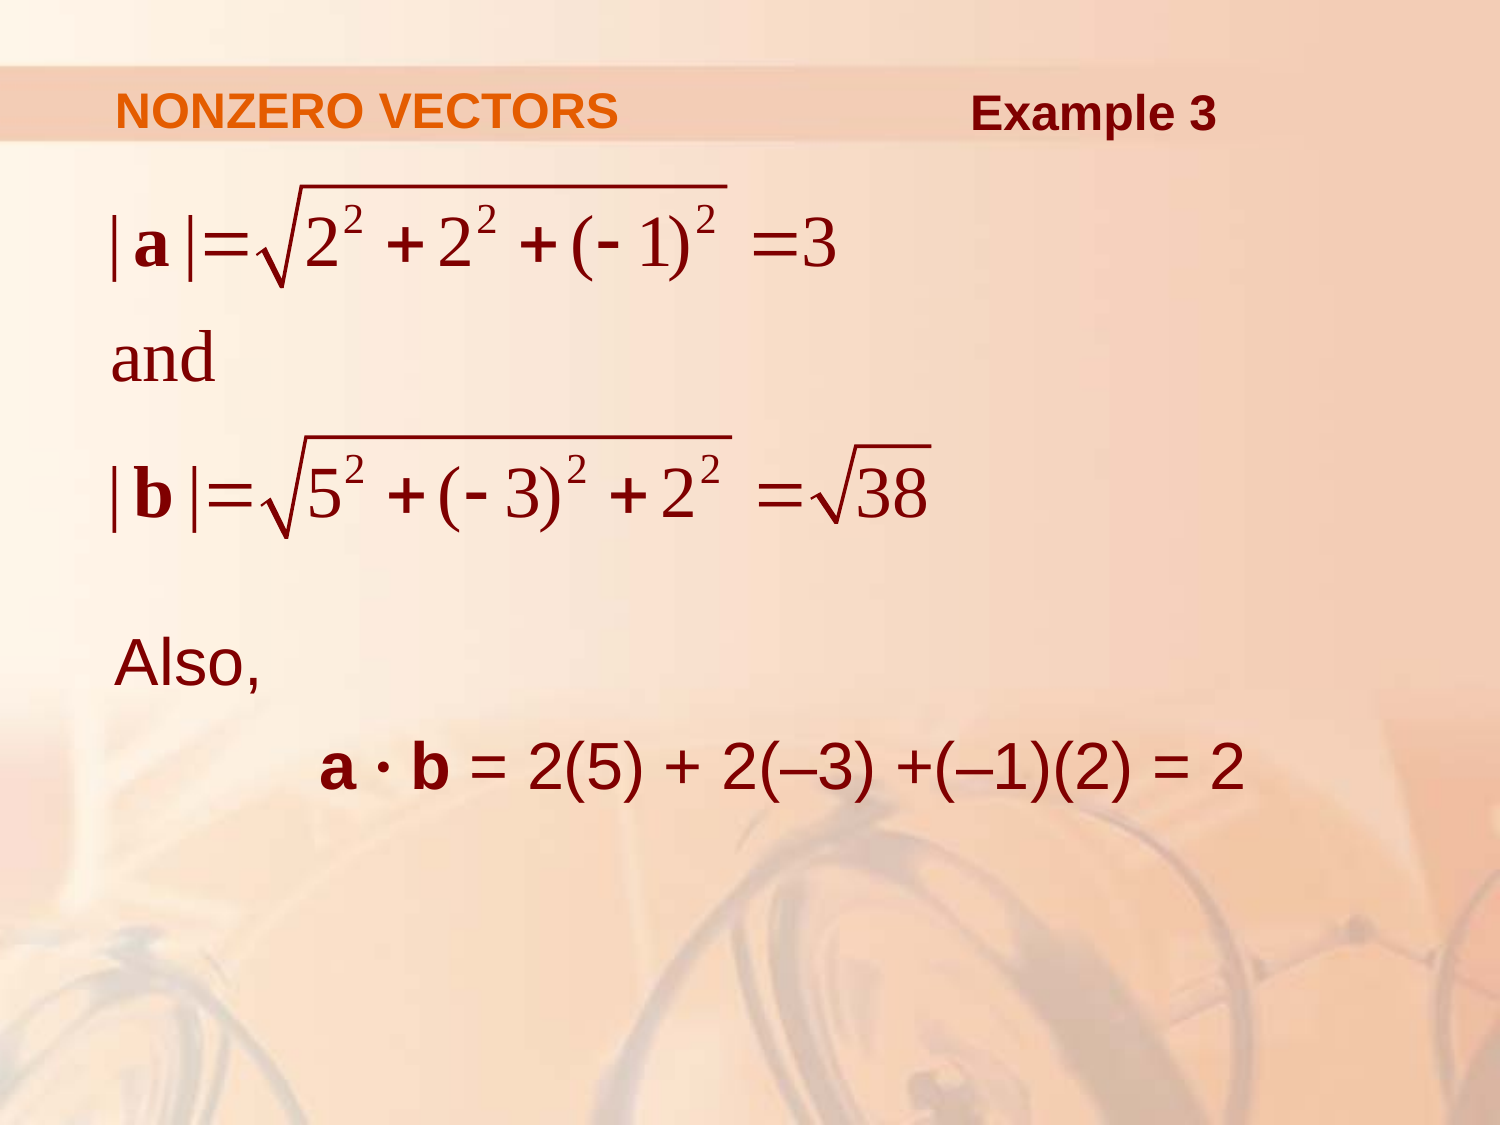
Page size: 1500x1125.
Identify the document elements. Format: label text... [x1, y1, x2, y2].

list Also, a ∙ b = 2(5) + 2(–3) +(–1)(2) = 2 [99, 587, 1500, 1101]
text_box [100, 166, 948, 554]
title NONZERO VECTORS [99, 60, 975, 157]
text_box Example 3 [955, 72, 1450, 148]
picture [0, 0, 1500, 1125]
